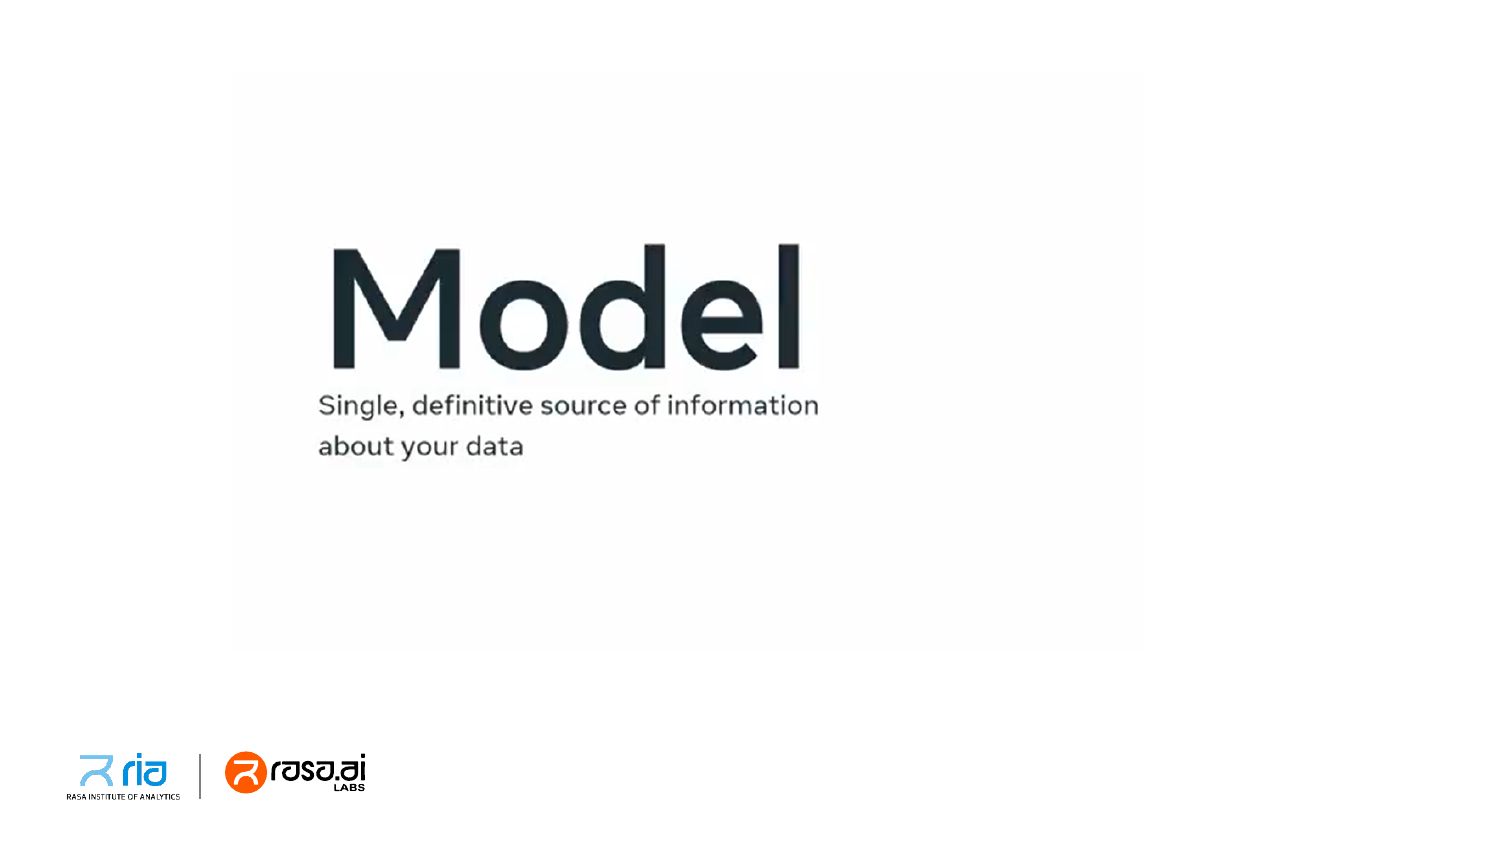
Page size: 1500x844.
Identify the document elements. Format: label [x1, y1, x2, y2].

picture [58, 744, 188, 808]
picture [232, 72, 1145, 653]
